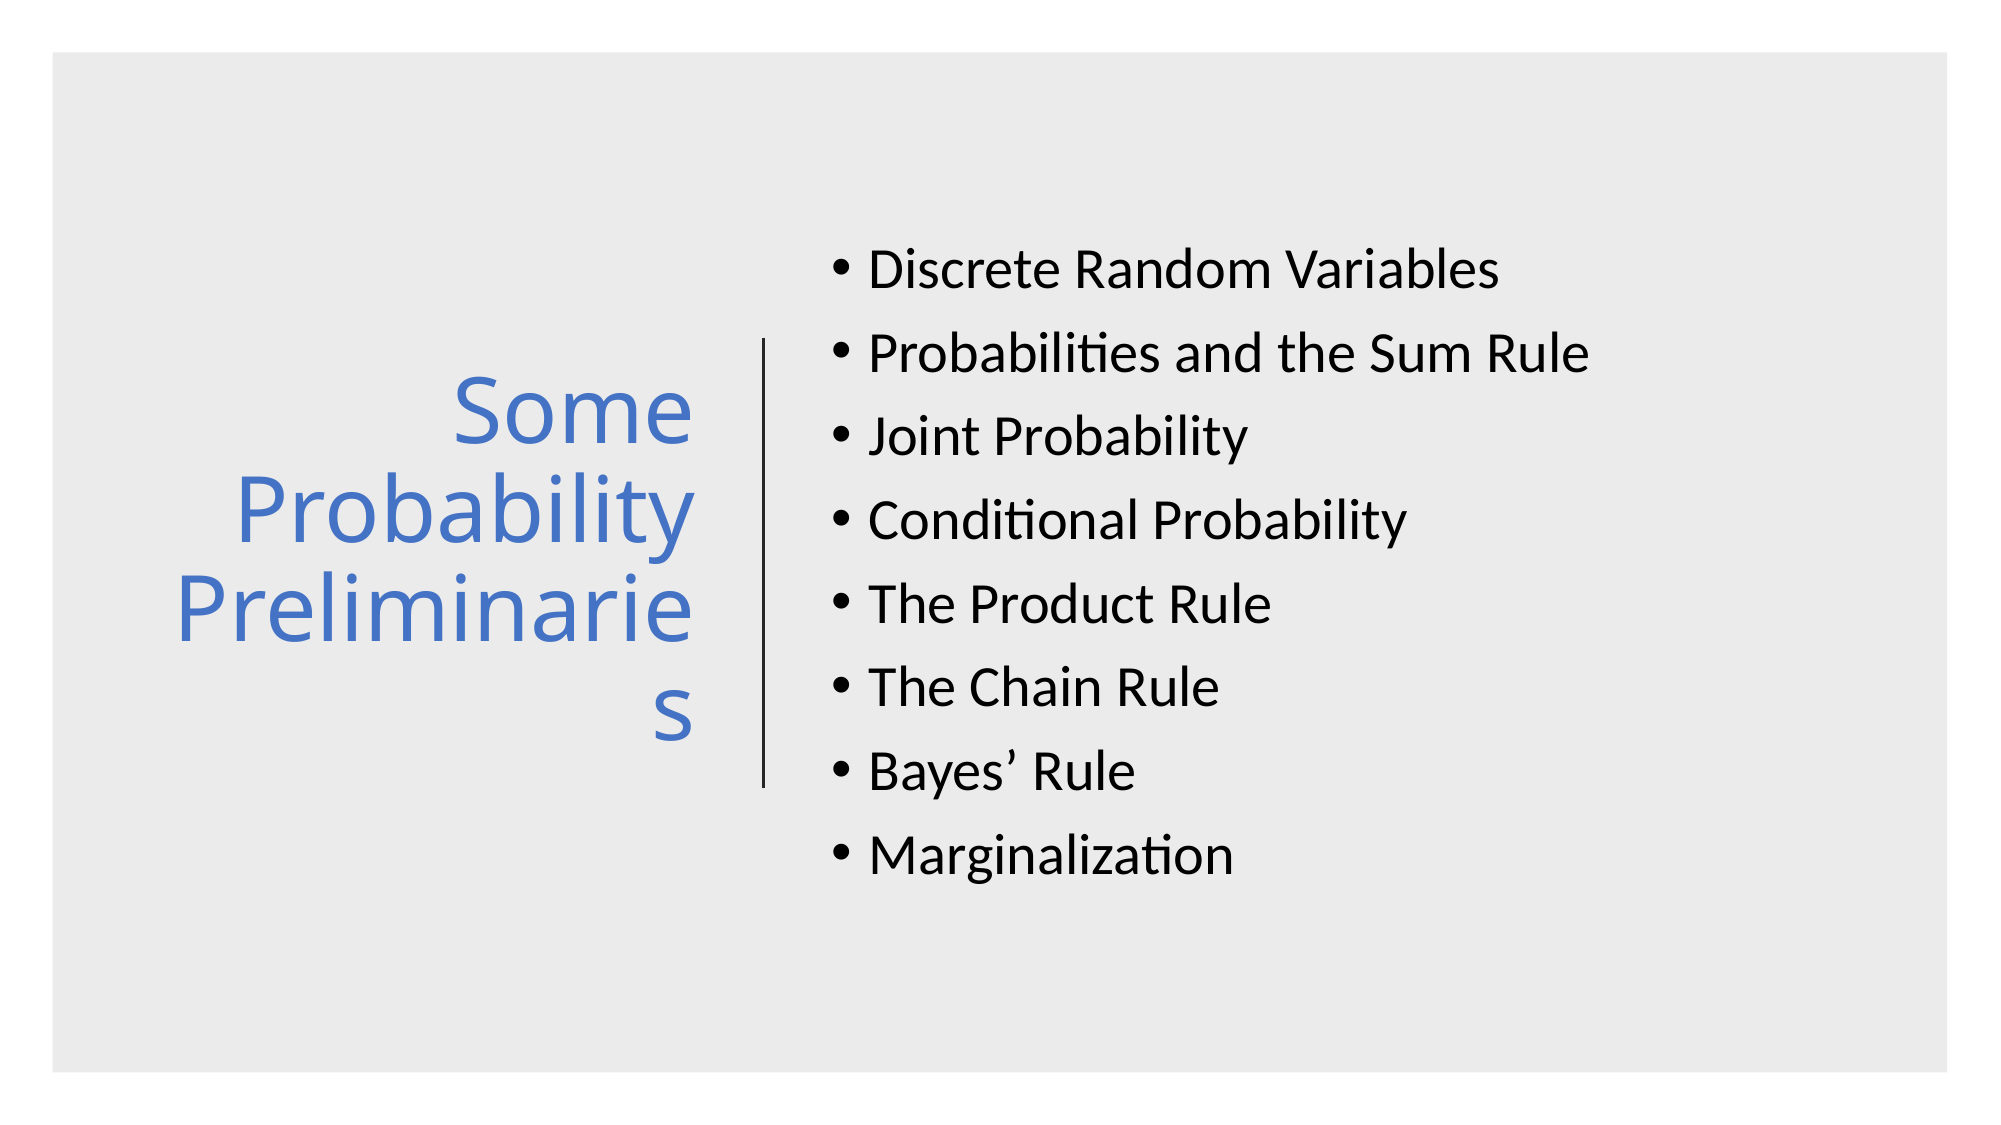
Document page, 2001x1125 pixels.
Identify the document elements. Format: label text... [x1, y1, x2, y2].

text_box [52, 51, 1948, 1073]
title Some Probability Preliminaries [137, 158, 711, 967]
list Discrete Random Variables Probabilities and the Sum Rule Joint Probability Conditional Probability The Product Rule The Chain Rule Bayes’ Rule Marginalization [816, 158, 1902, 967]
